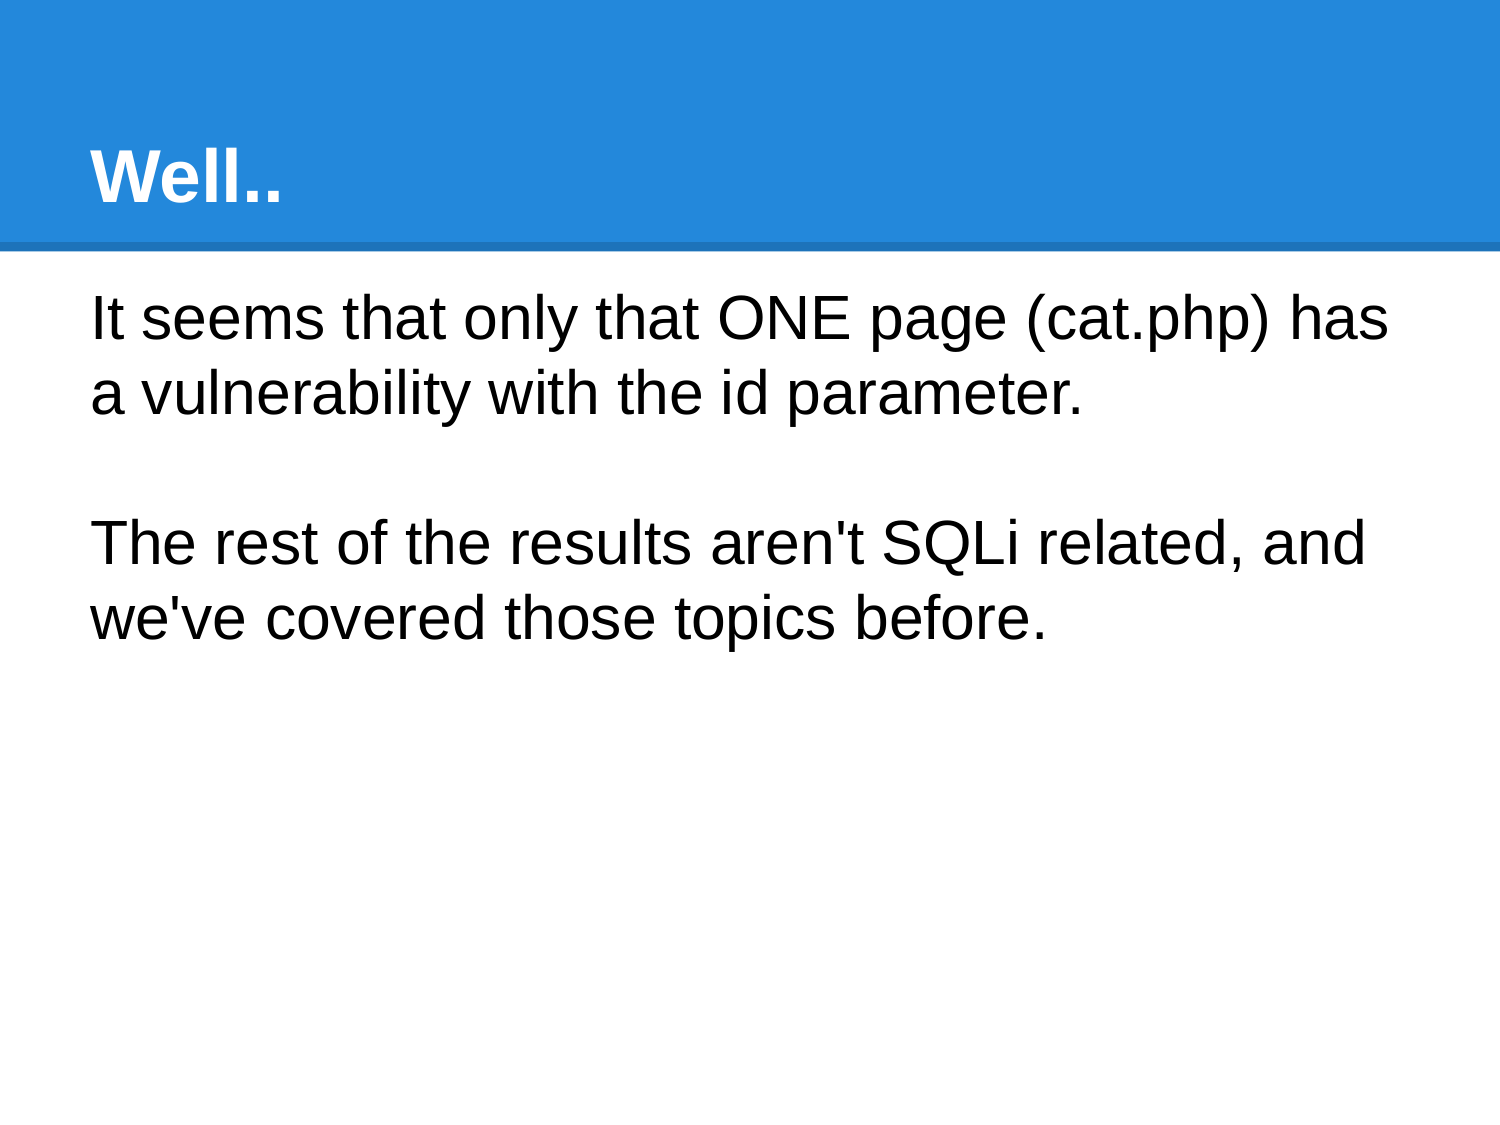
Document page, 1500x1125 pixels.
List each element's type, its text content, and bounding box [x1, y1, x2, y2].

title Well.. [75, 45, 1425, 233]
list It seems that only that ONE page (cat.php) has a vulnerability with the id parameter. The rest of the results aren't SQLi related, and we've covered those topics before. [75, 262, 1425, 1078]
